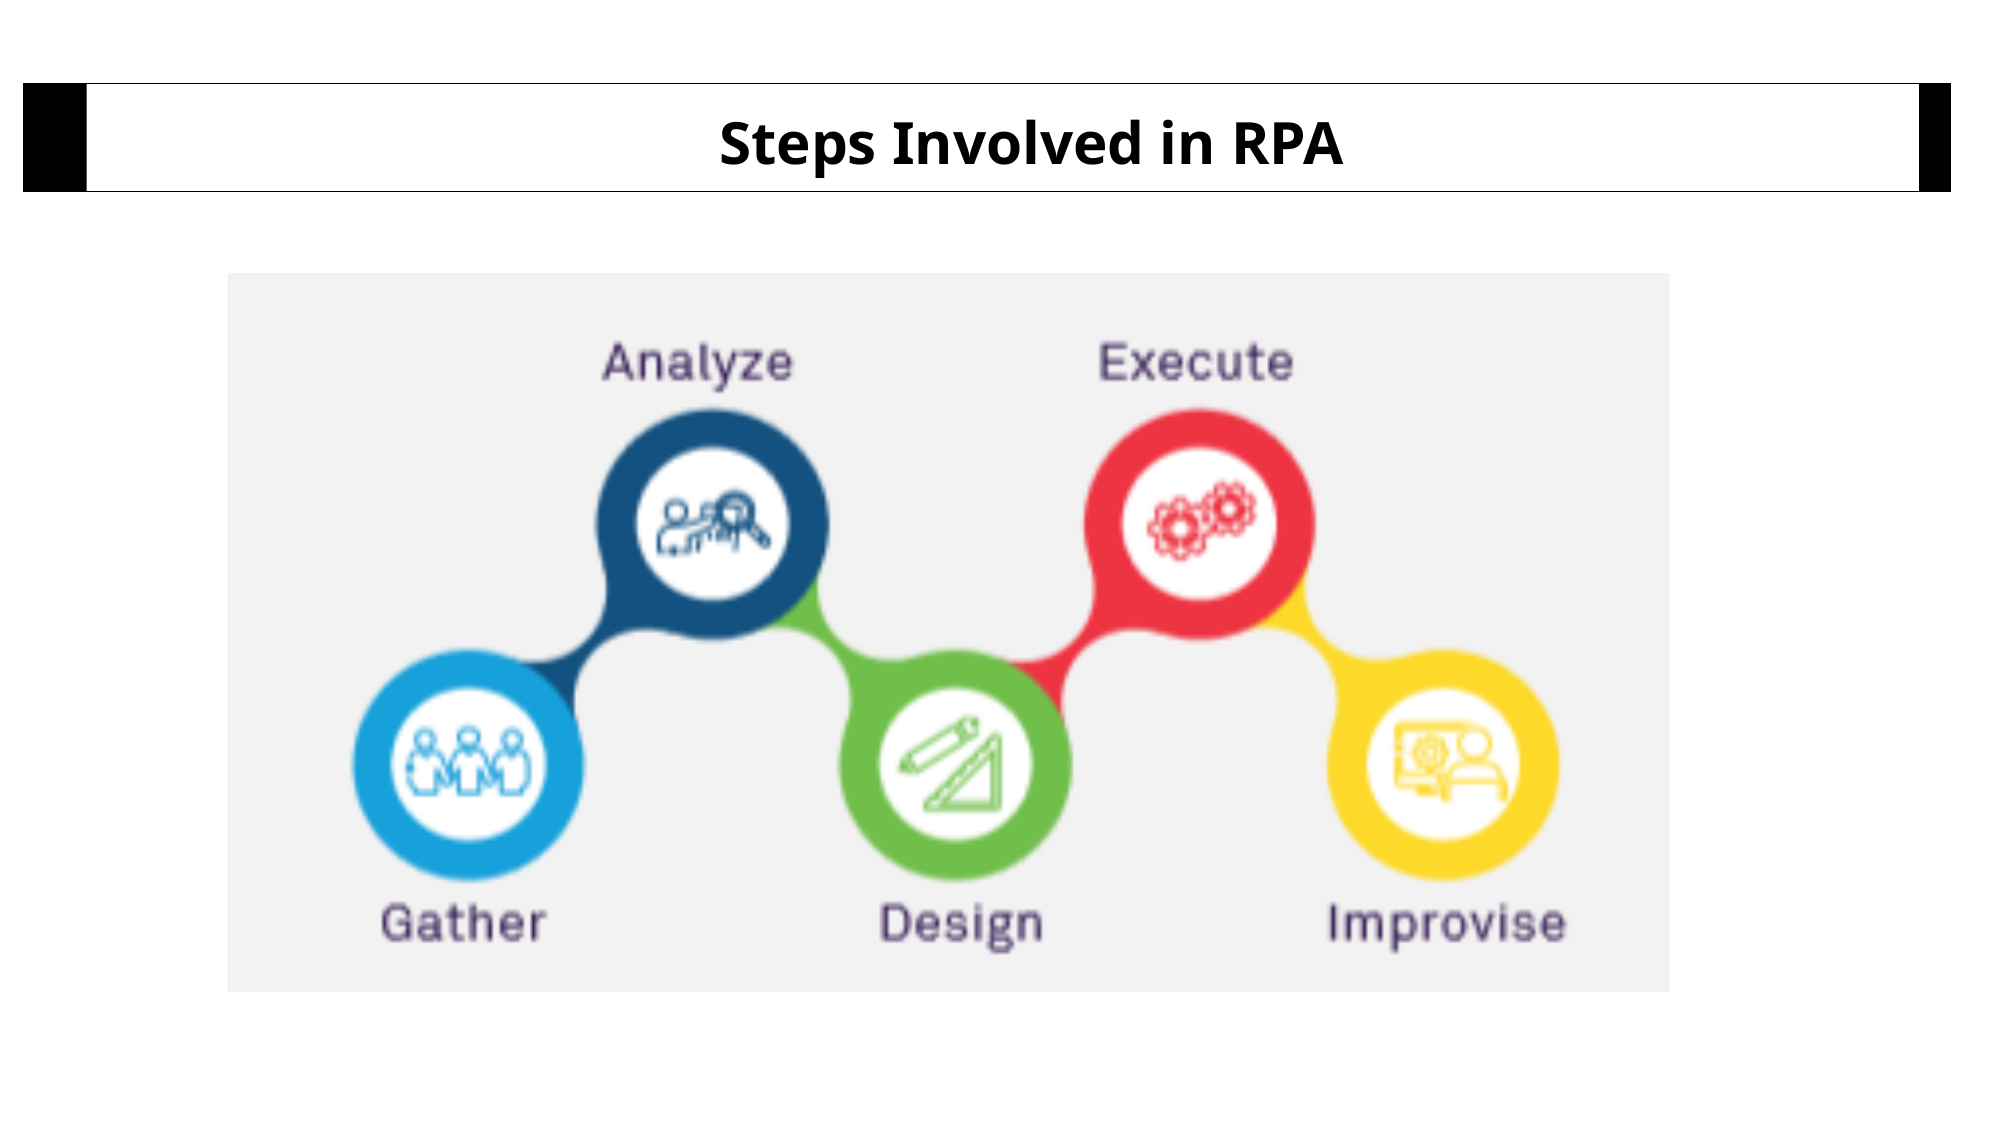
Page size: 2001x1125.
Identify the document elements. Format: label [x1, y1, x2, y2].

text_box [1918, 82, 1951, 192]
text_box [88, 82, 1918, 192]
picture [227, 272, 1670, 992]
text_box [23, 82, 88, 192]
